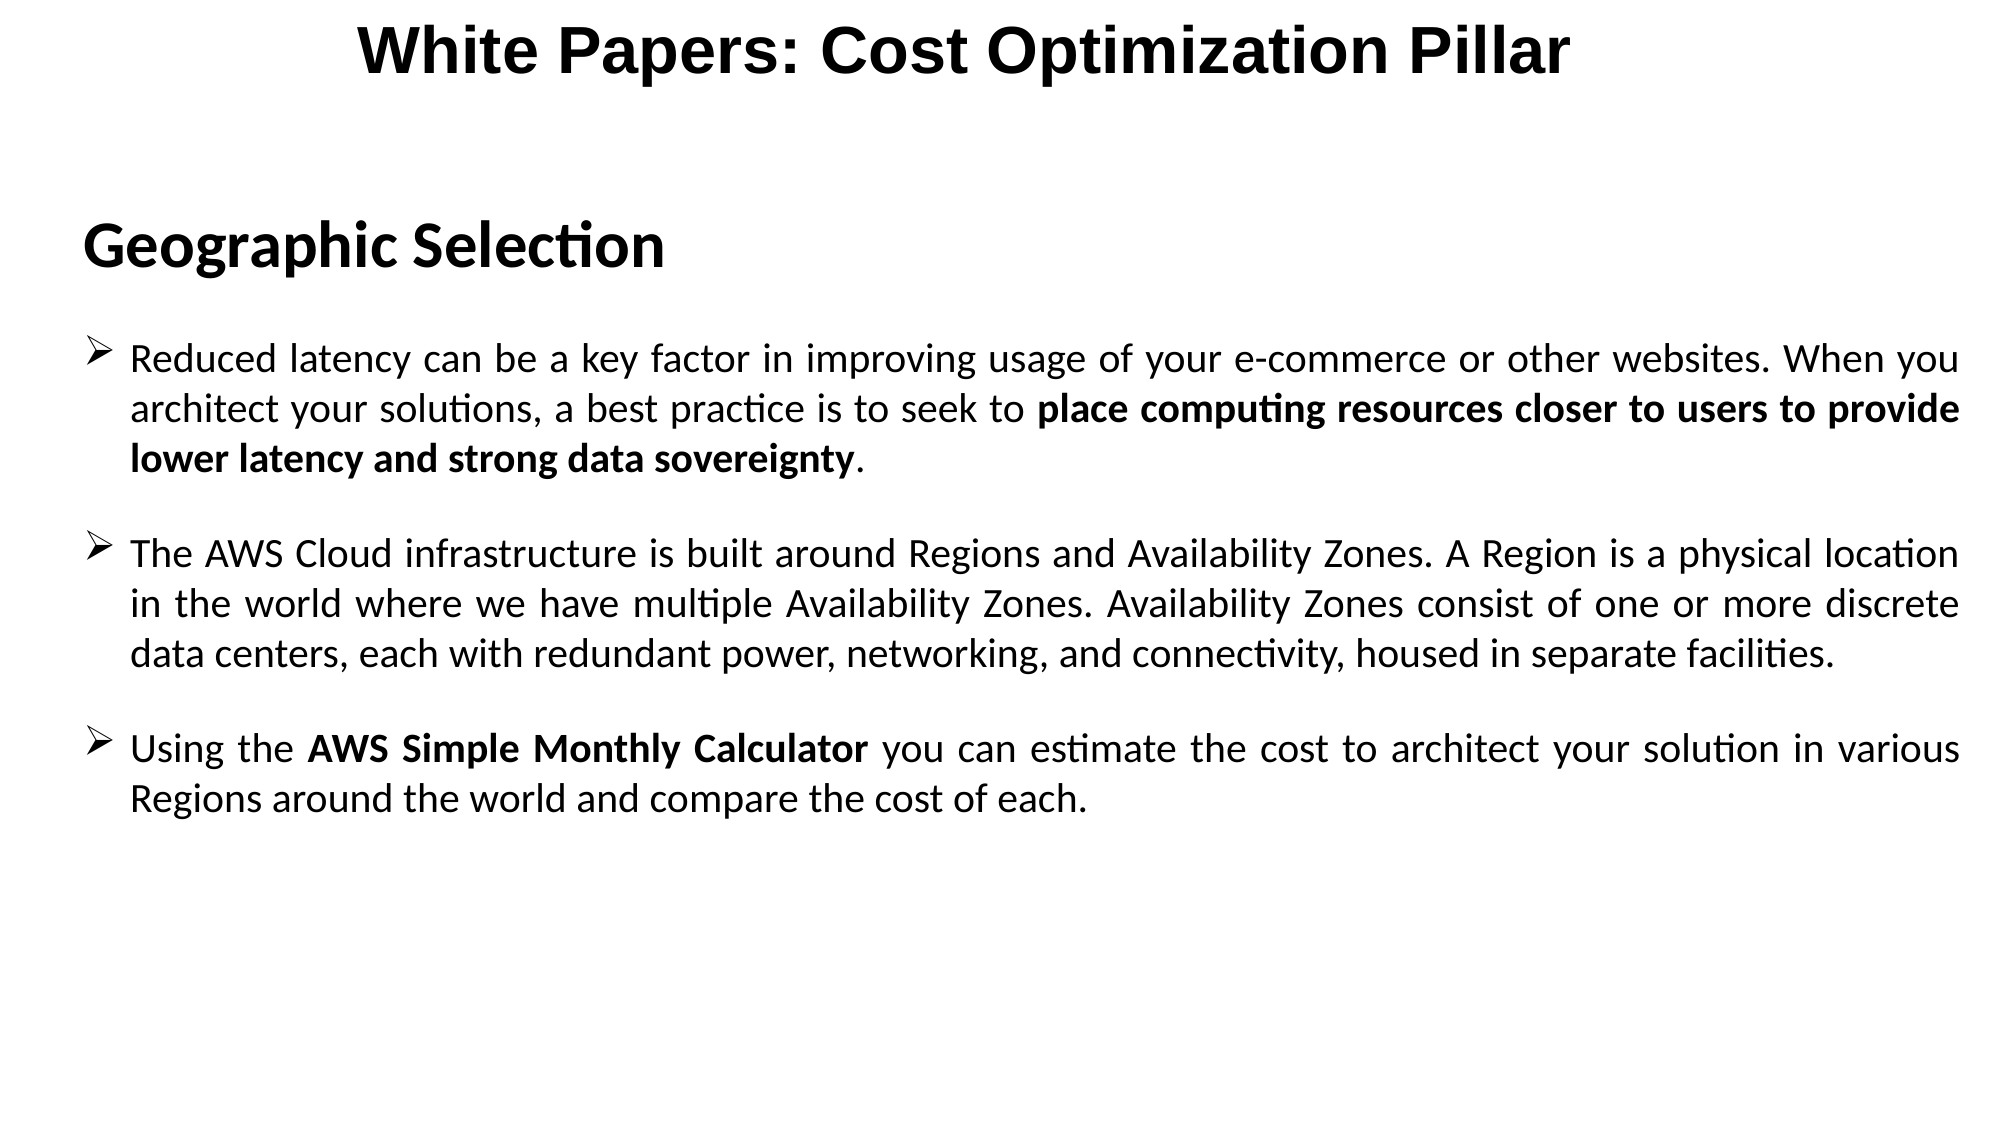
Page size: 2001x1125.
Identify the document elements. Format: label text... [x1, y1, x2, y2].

text_box Geographic Selection Reduced latency can be a key factor in improving usage of your e-commerce or other websites. When you architect your solutions, a best practice is to seek to place computing resources closer to users to provide lower latency and strong data sovereignty. The AWS Cloud infrastructure is built around Regions and Availability Zones. A Region is a physical location in the world where we have multiple Availability Zones. Availability Zones consist of one or more discrete data centers, each with redundant power, networking, and connectivity, housed in separate facilities. Using the AWS Simple Monthly Calculator you can estimate the cost to architect your solution in various Regions around the world and compare the cost of each. [68, 193, 1976, 829]
text_box White Papers: Cost Optimization Pillar [342, 0, 1608, 95]
